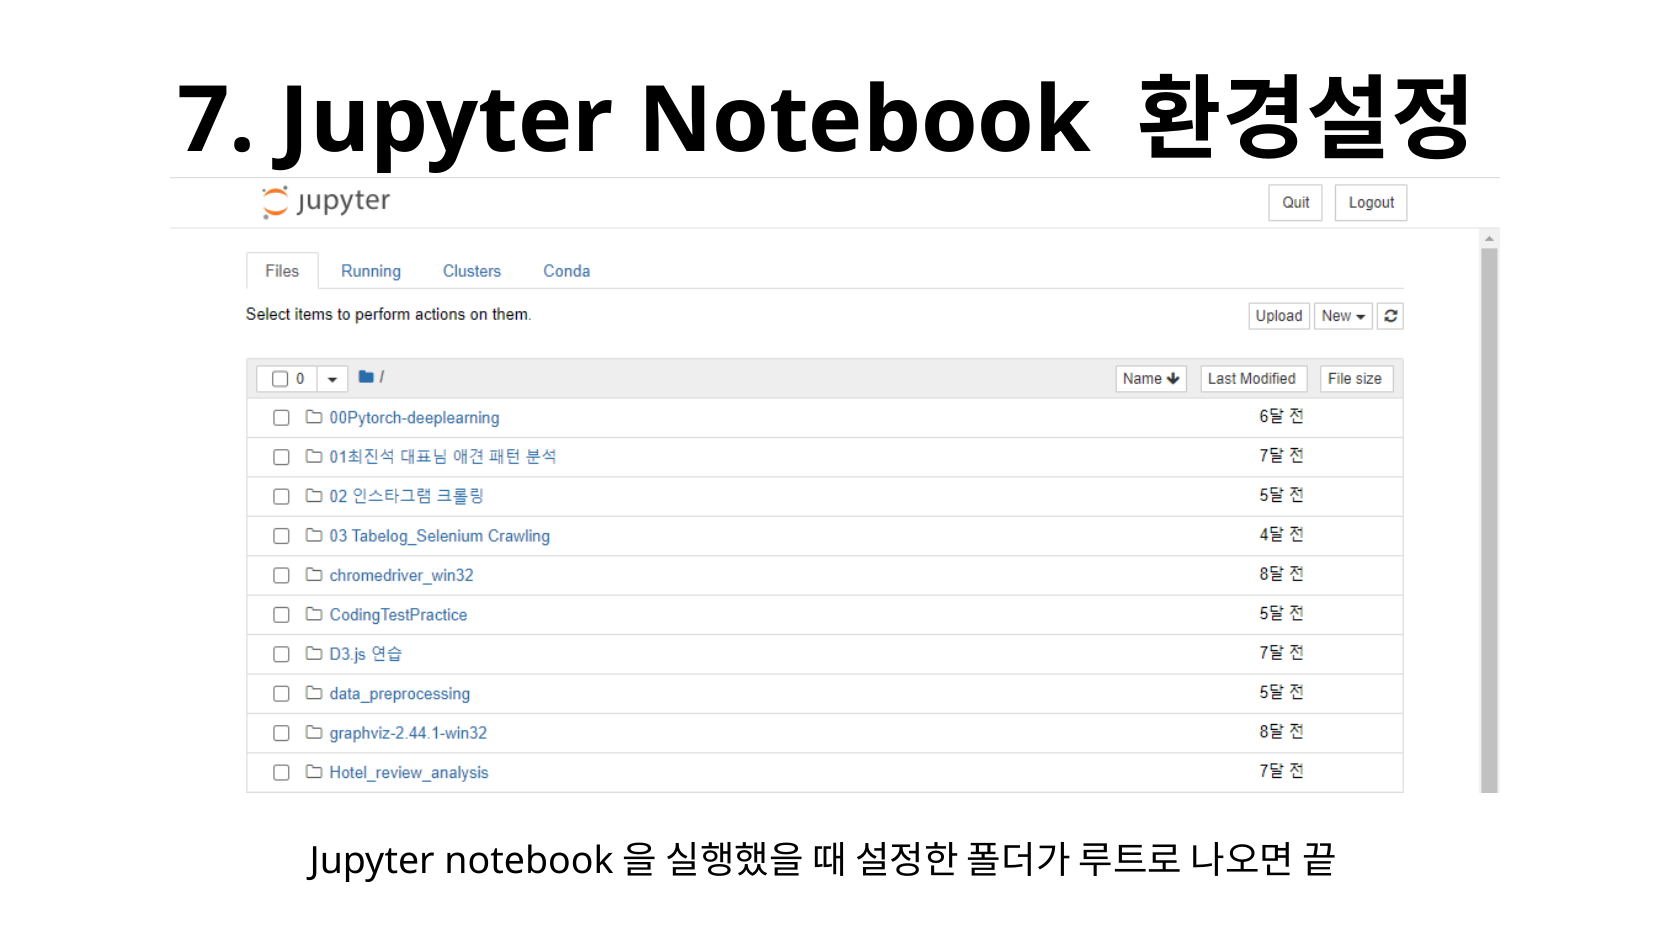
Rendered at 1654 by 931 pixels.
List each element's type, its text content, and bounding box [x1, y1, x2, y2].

picture [170, 177, 1500, 793]
title 7. Jupyter Notebook 환경설정 [82, 37, 1571, 193]
text_box Jupyter notebook을 실행했을 때 설정한 폴더가 루트로 나오면 끝 [147, 802, 1500, 916]
